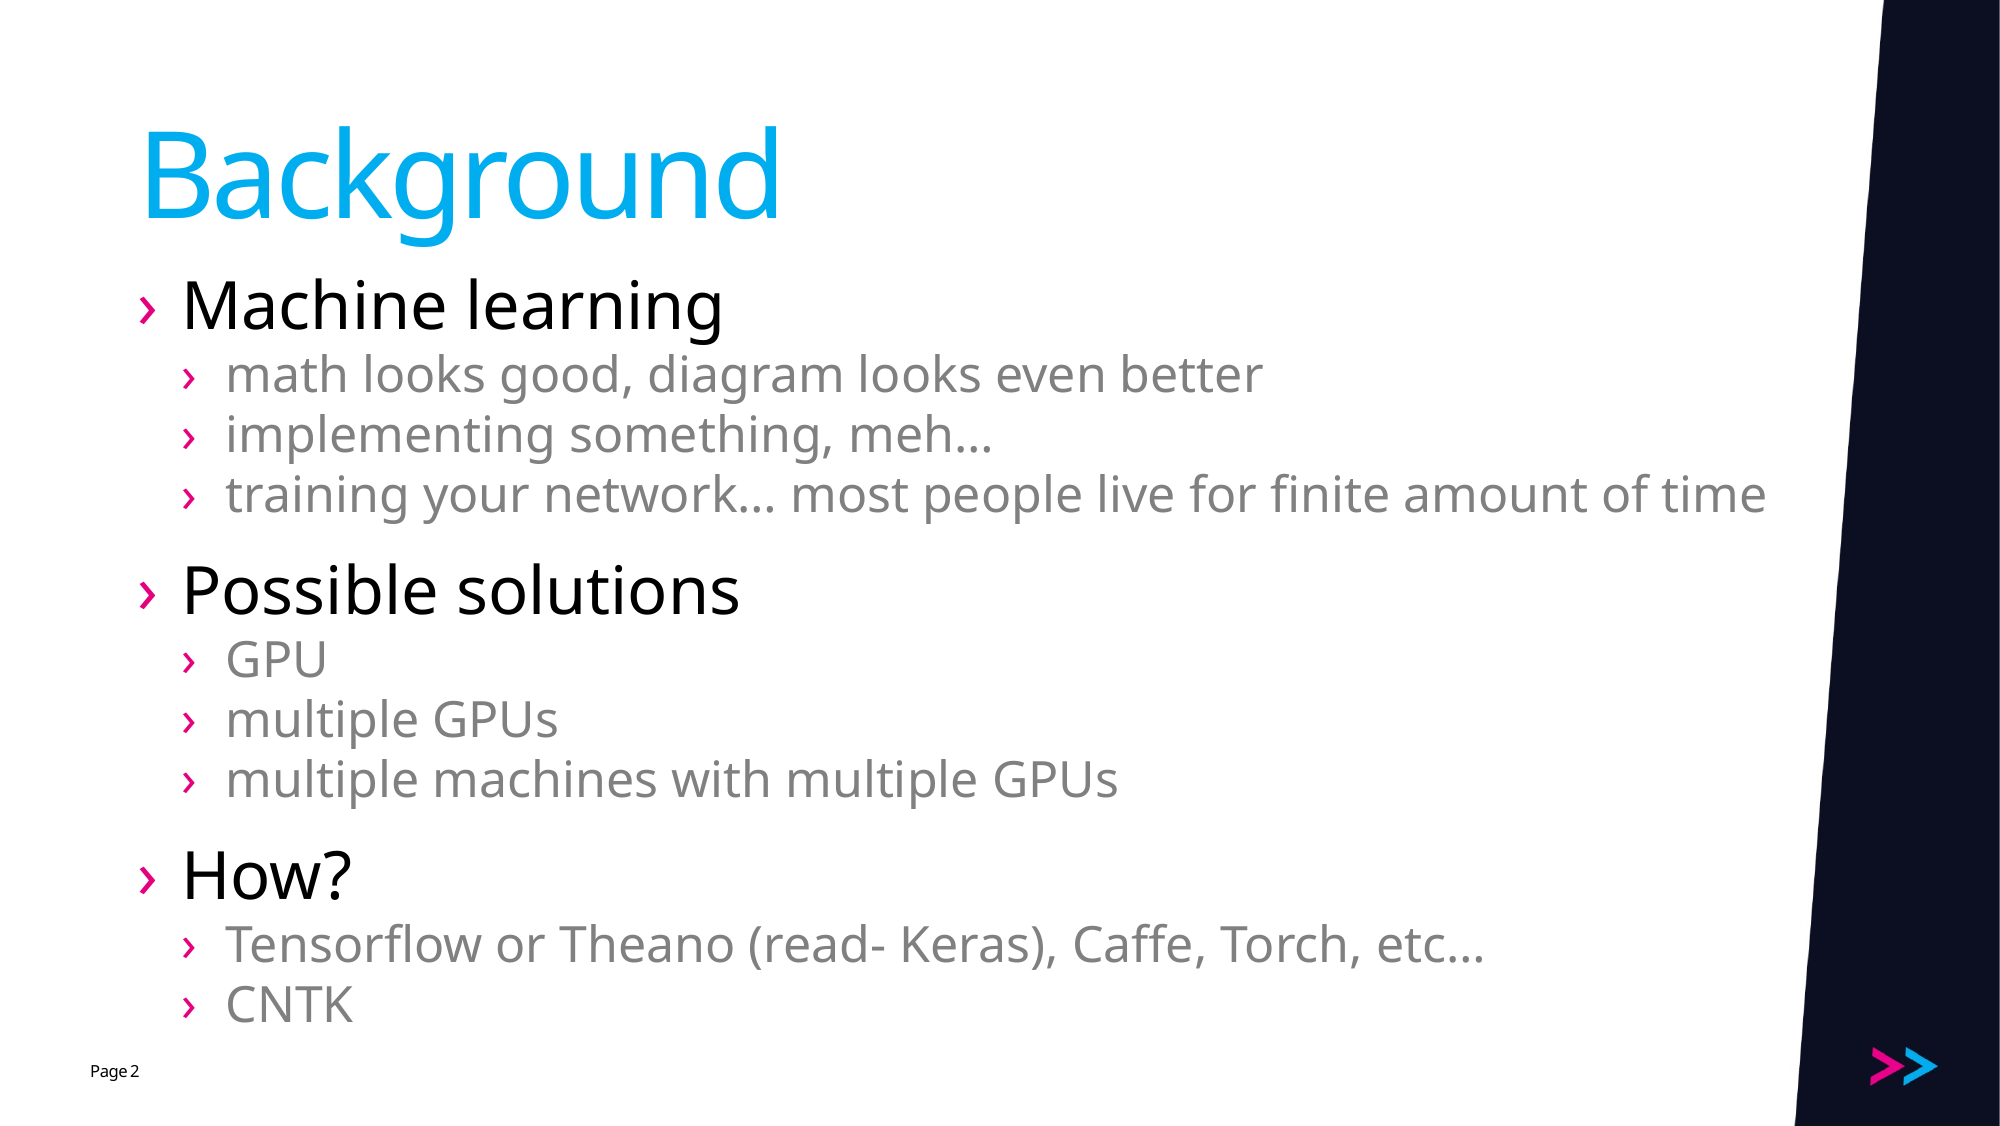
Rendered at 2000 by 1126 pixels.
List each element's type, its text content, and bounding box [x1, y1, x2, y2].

picture [0, 0, 2000, 1126]
title Background [137, 54, 1786, 243]
list Machine learning math looks good, diagram looks even better implementing something, meh… training your network… most people live for finite amount of time Possible solutions GPU multiple GPUs multiple machines with multiple GPUs How? Tensorflow or Theano (read- Keras), Caffe, Torch, etc… CNTK [137, 262, 1786, 1038]
slide_number 2 [130, 1061, 166, 1113]
